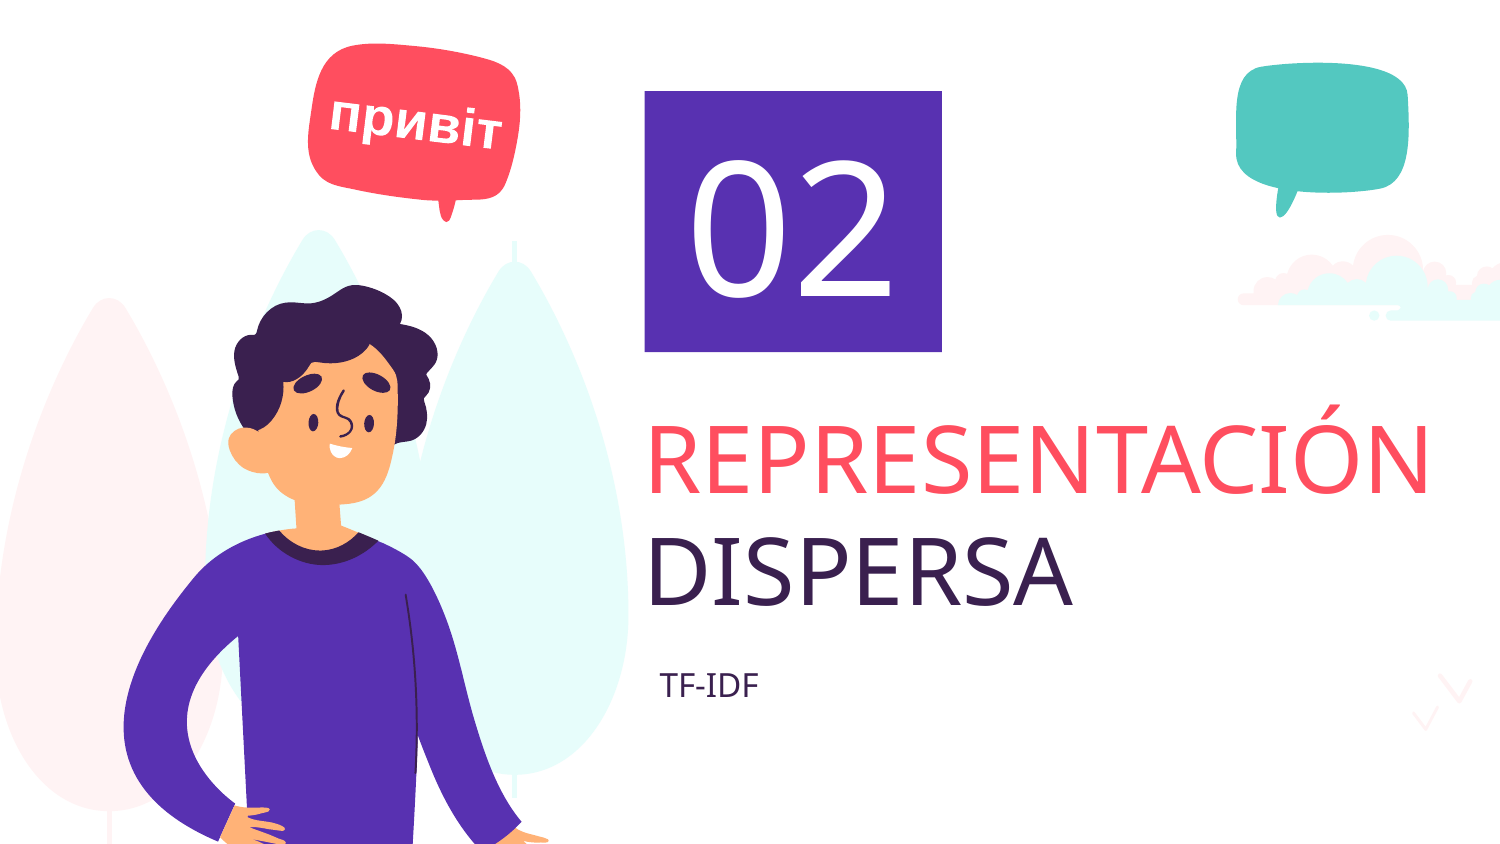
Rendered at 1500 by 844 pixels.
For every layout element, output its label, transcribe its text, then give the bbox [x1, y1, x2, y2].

title 02 [644, 91, 942, 353]
text_box [307, 43, 521, 223]
subtitle TF-IDF [644, 650, 1278, 720]
title REPRESENTACIÓN DISPERSA [632, 387, 1473, 636]
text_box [46, 284, 560, 844]
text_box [1228, 62, 1412, 218]
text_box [0, 229, 629, 844]
